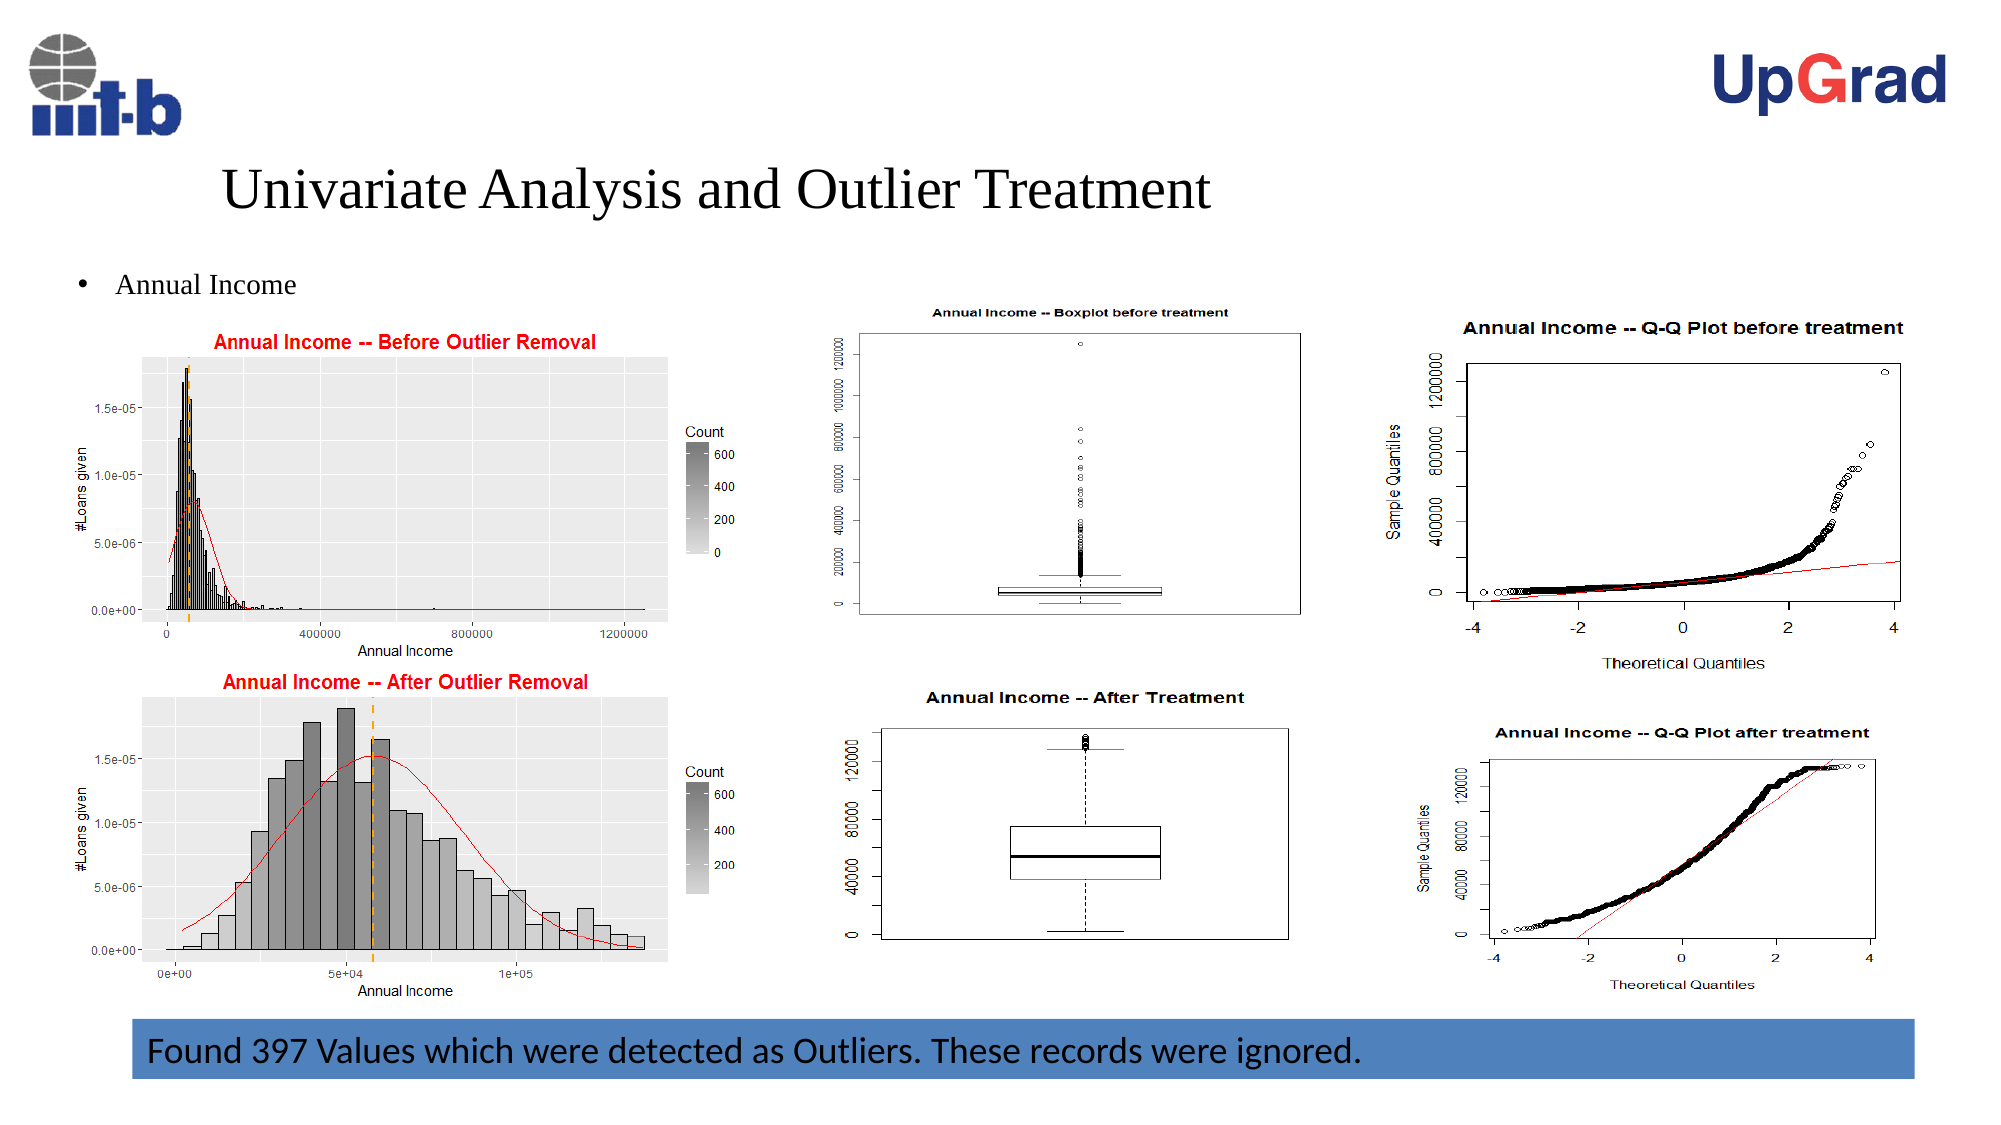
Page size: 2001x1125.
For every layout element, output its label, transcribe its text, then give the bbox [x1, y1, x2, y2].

text_box Univariate Analysis and Outlier Treatment [186, 104, 1715, 246]
picture [1380, 290, 1946, 690]
picture [1714, 53, 1952, 116]
picture [0, 29, 208, 163]
picture [62, 325, 759, 1006]
text_box Found 397 Values which were detected as Outliers. These records were ignored. [132, 1018, 1915, 1079]
picture [800, 290, 1331, 1018]
text_box Annual Income [63, 261, 1896, 1101]
picture [1411, 705, 1915, 1006]
